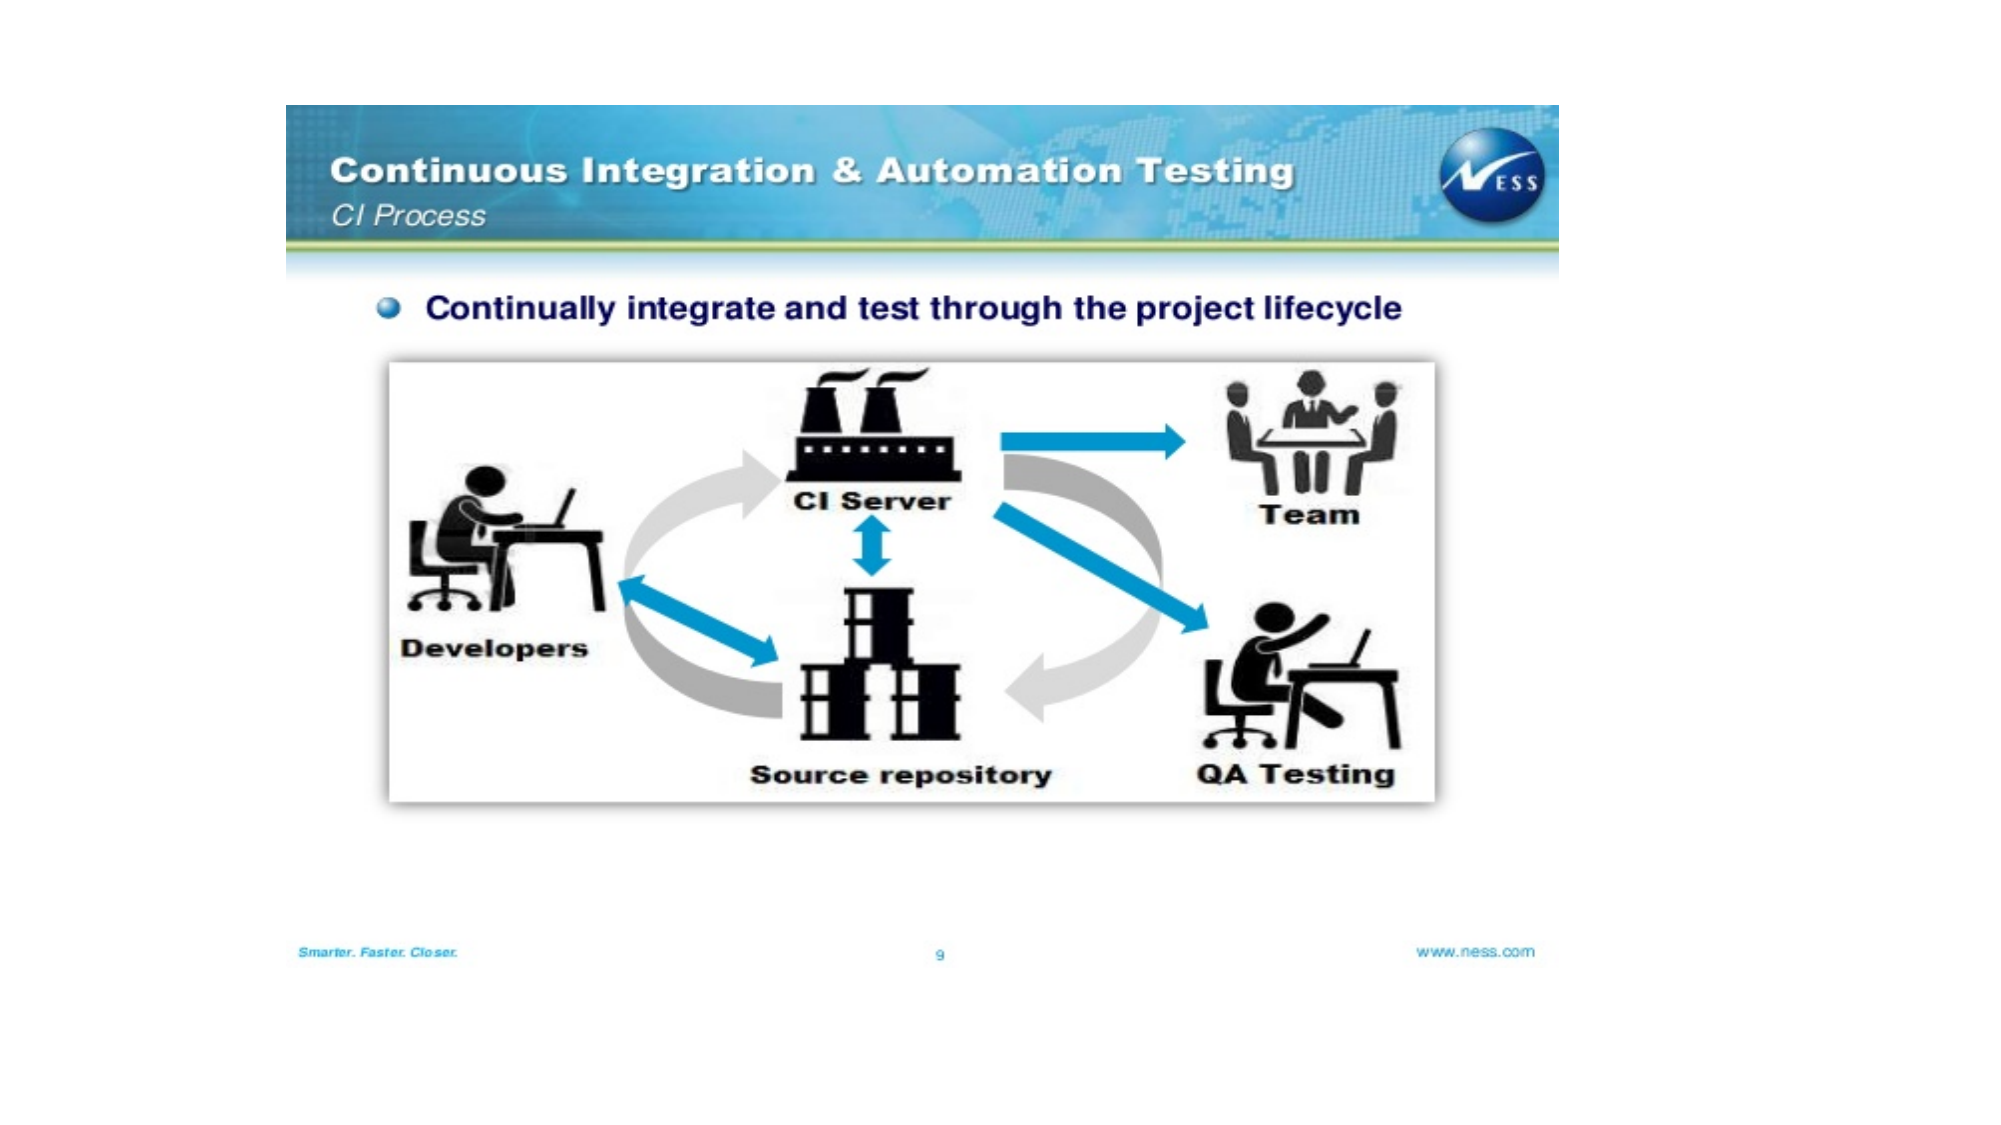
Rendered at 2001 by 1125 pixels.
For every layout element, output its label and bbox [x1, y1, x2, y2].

picture [286, 105, 1559, 968]
